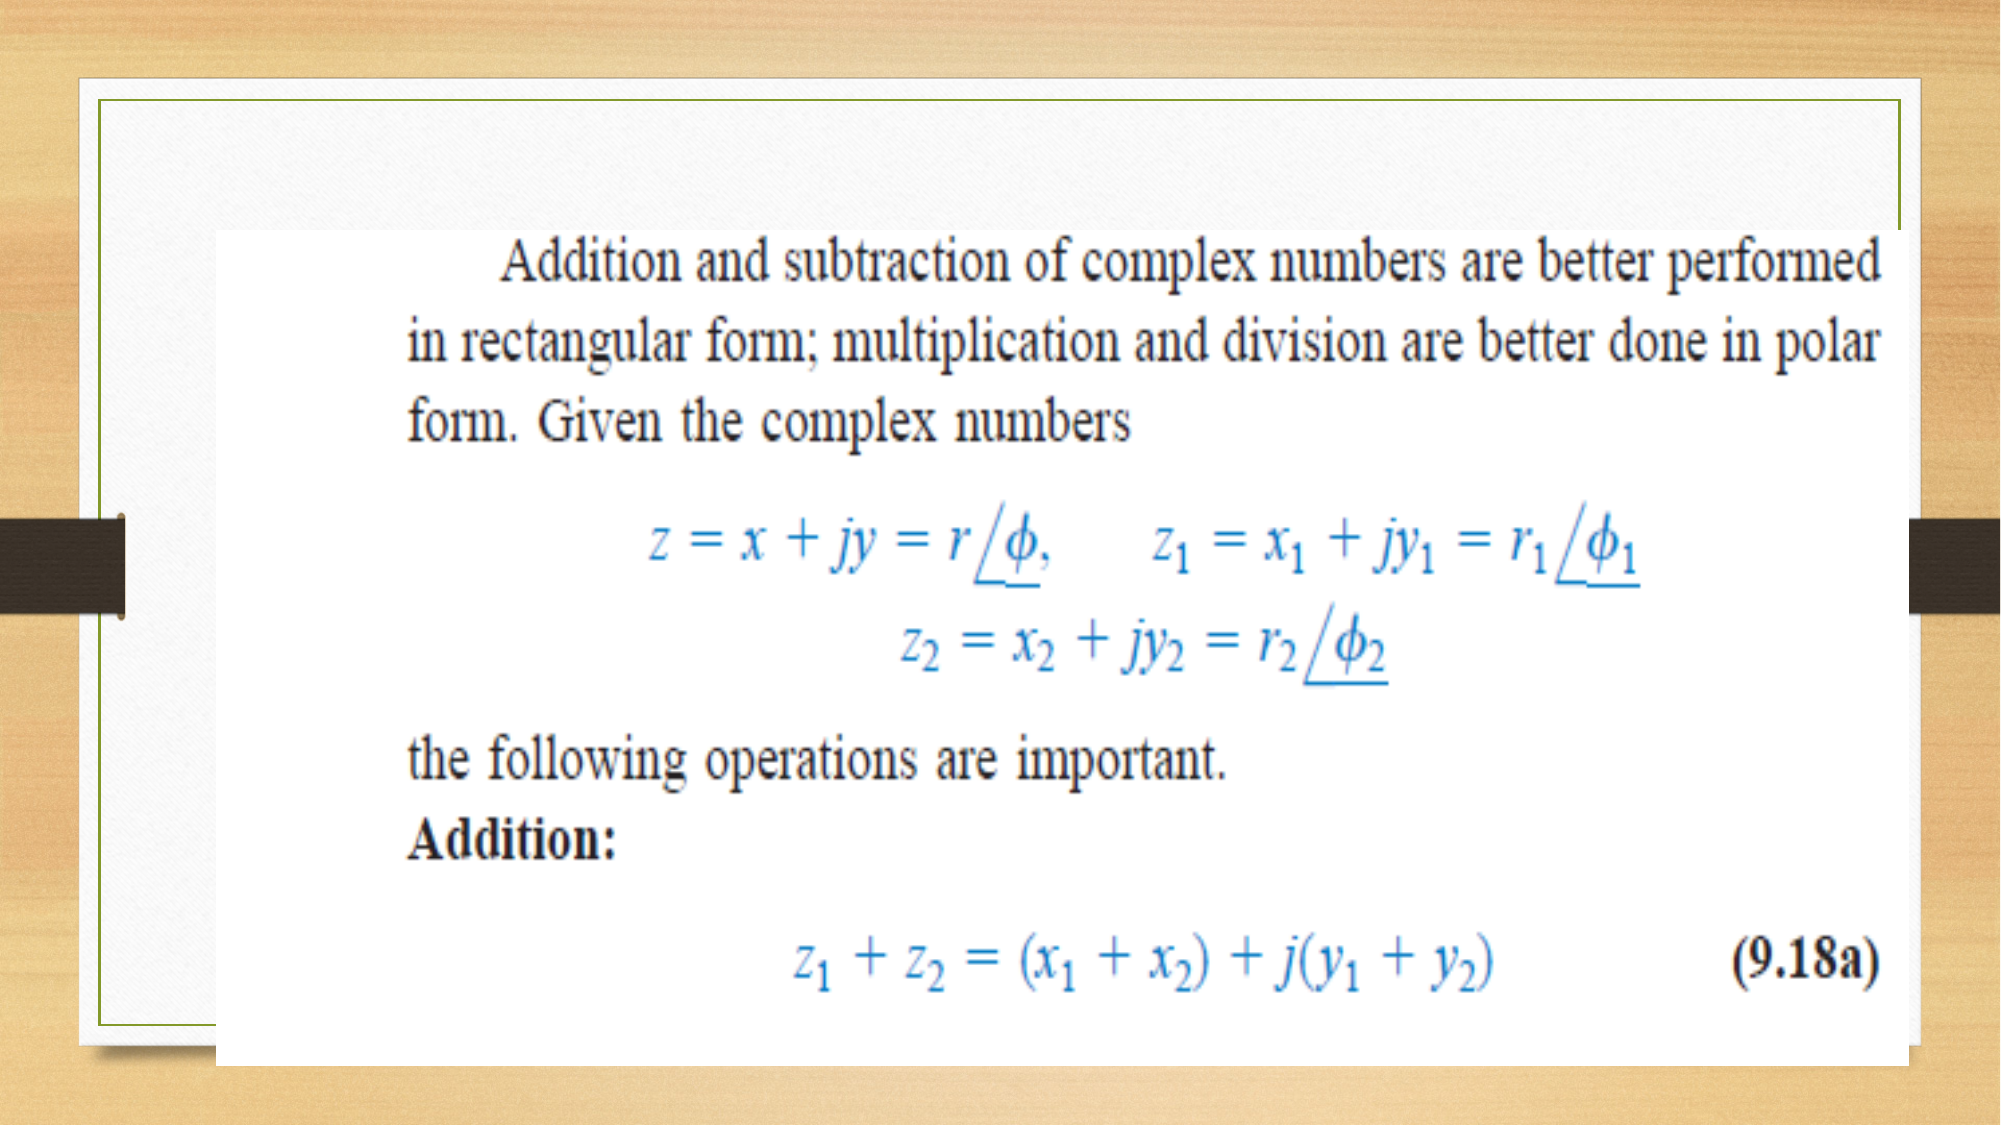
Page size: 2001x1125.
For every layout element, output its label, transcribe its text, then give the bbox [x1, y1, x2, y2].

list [215, 229, 1909, 1066]
picture [0, 0, 2001, 1125]
title Phasor [212, 161, 1788, 375]
